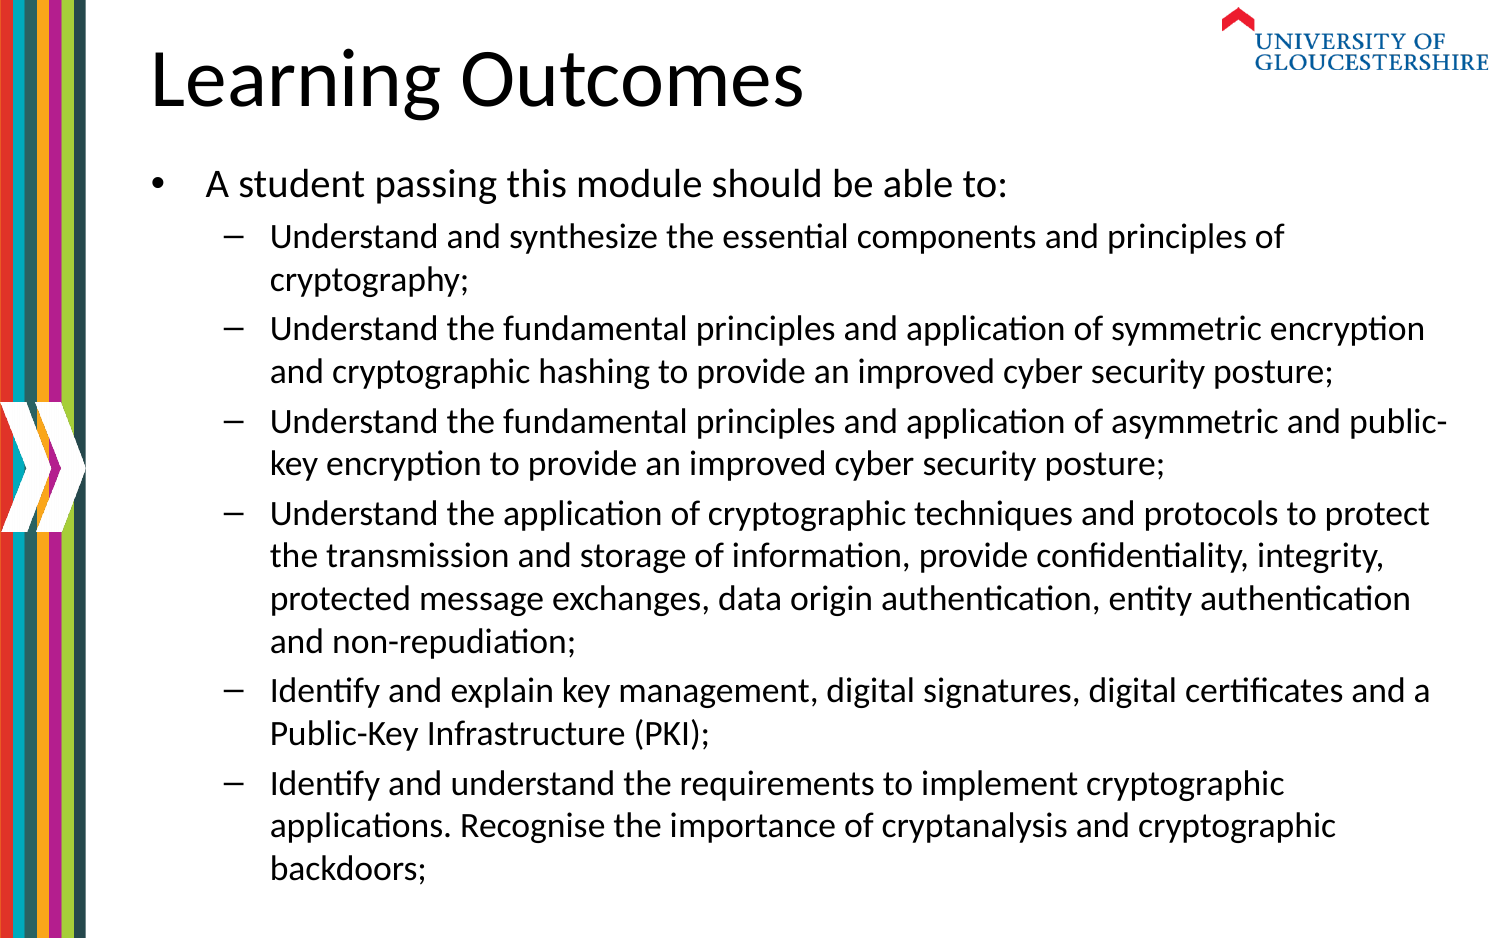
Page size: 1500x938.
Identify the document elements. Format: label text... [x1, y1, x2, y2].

picture [1222, 7, 1489, 70]
title Learning Outcomes [135, 31, 1158, 115]
list A student passing this module should be able to: Understand and synthesize the essential components and principles of cryptography; Understand the fundamental principles and application of symmetric encryption and cryptographic hashing to provide an improved cyber security posture; Understand the fundamental principles and application of asymmetric and public-key encryption to provide an improved cyber security posture; Understand the application of cryptographic techniques and protocols to protect the transmission and storage of information, provide confidentiality, integrity, protected message exchanges, data origin authentication, entity authentication and non-repudiation; Identify and explain key management, digital signatures, digital certificates and a Public-Key Infrastructure (PKI); Identify and understand the requirements to implement cryptographic applications. Recognise the importance of cryptanalysis and cryptographic backdoors; [135, 149, 1483, 918]
